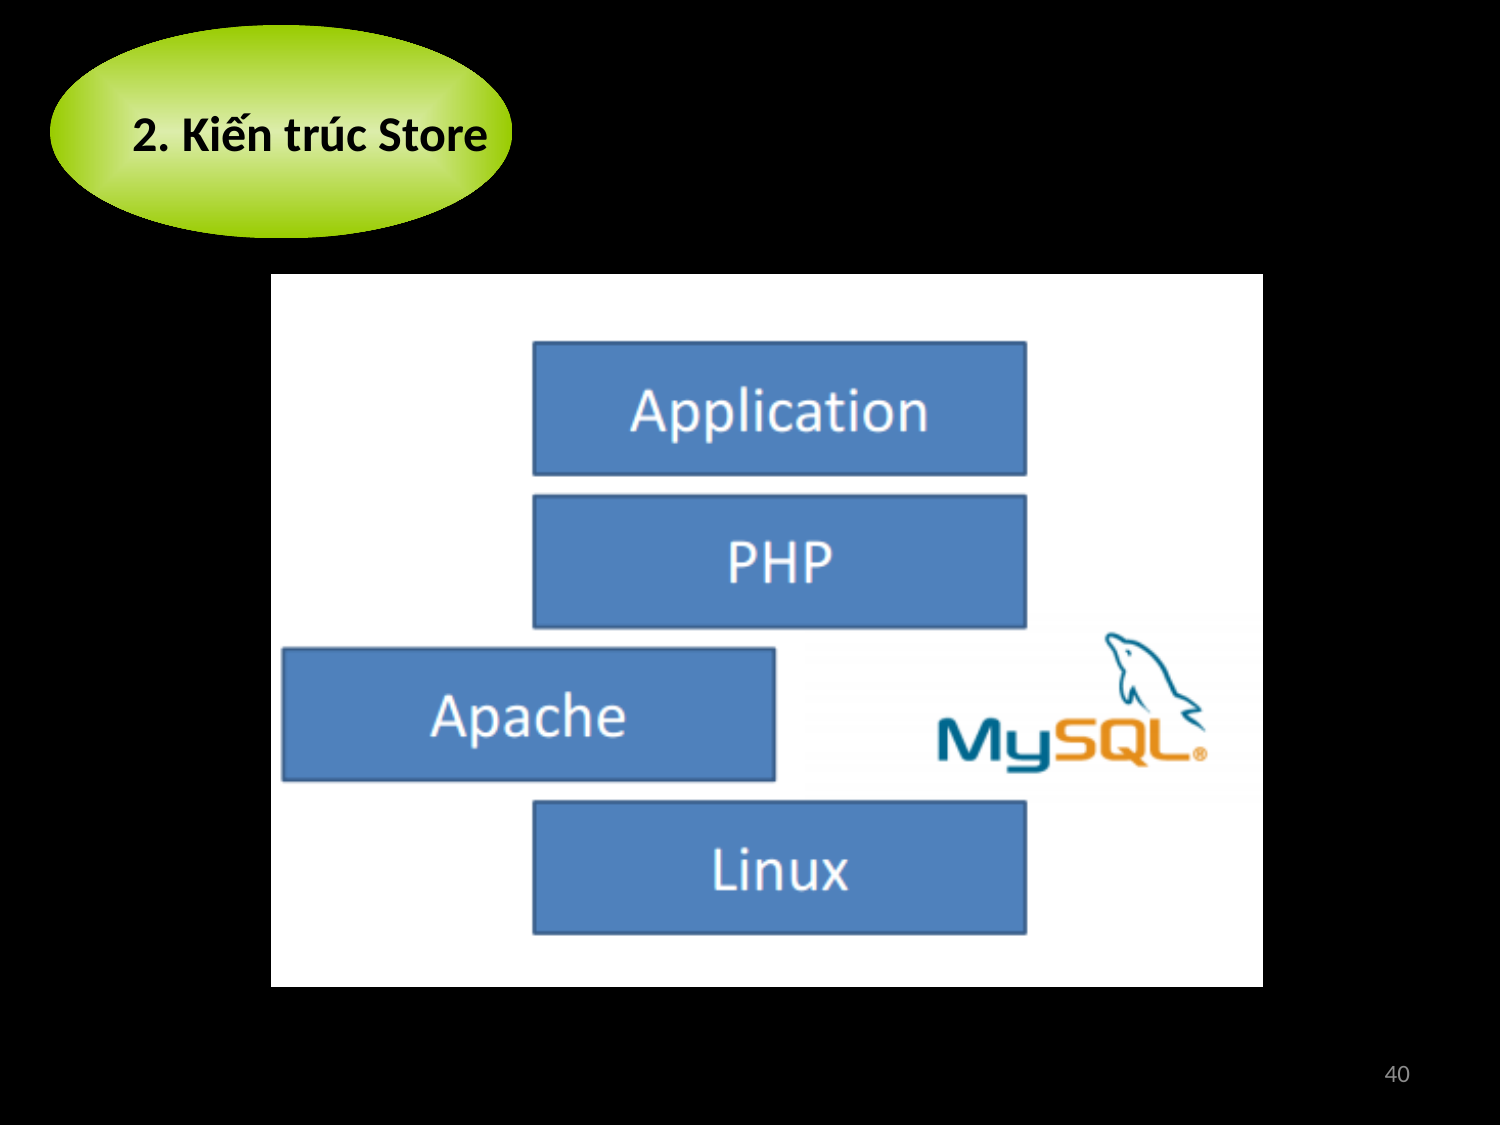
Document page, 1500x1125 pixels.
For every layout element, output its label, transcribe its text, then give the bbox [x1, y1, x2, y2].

text_box 2. Kiến trúc Store [49, 24, 513, 239]
picture [270, 274, 1263, 987]
slide_number 40 [1074, 1042, 1425, 1103]
